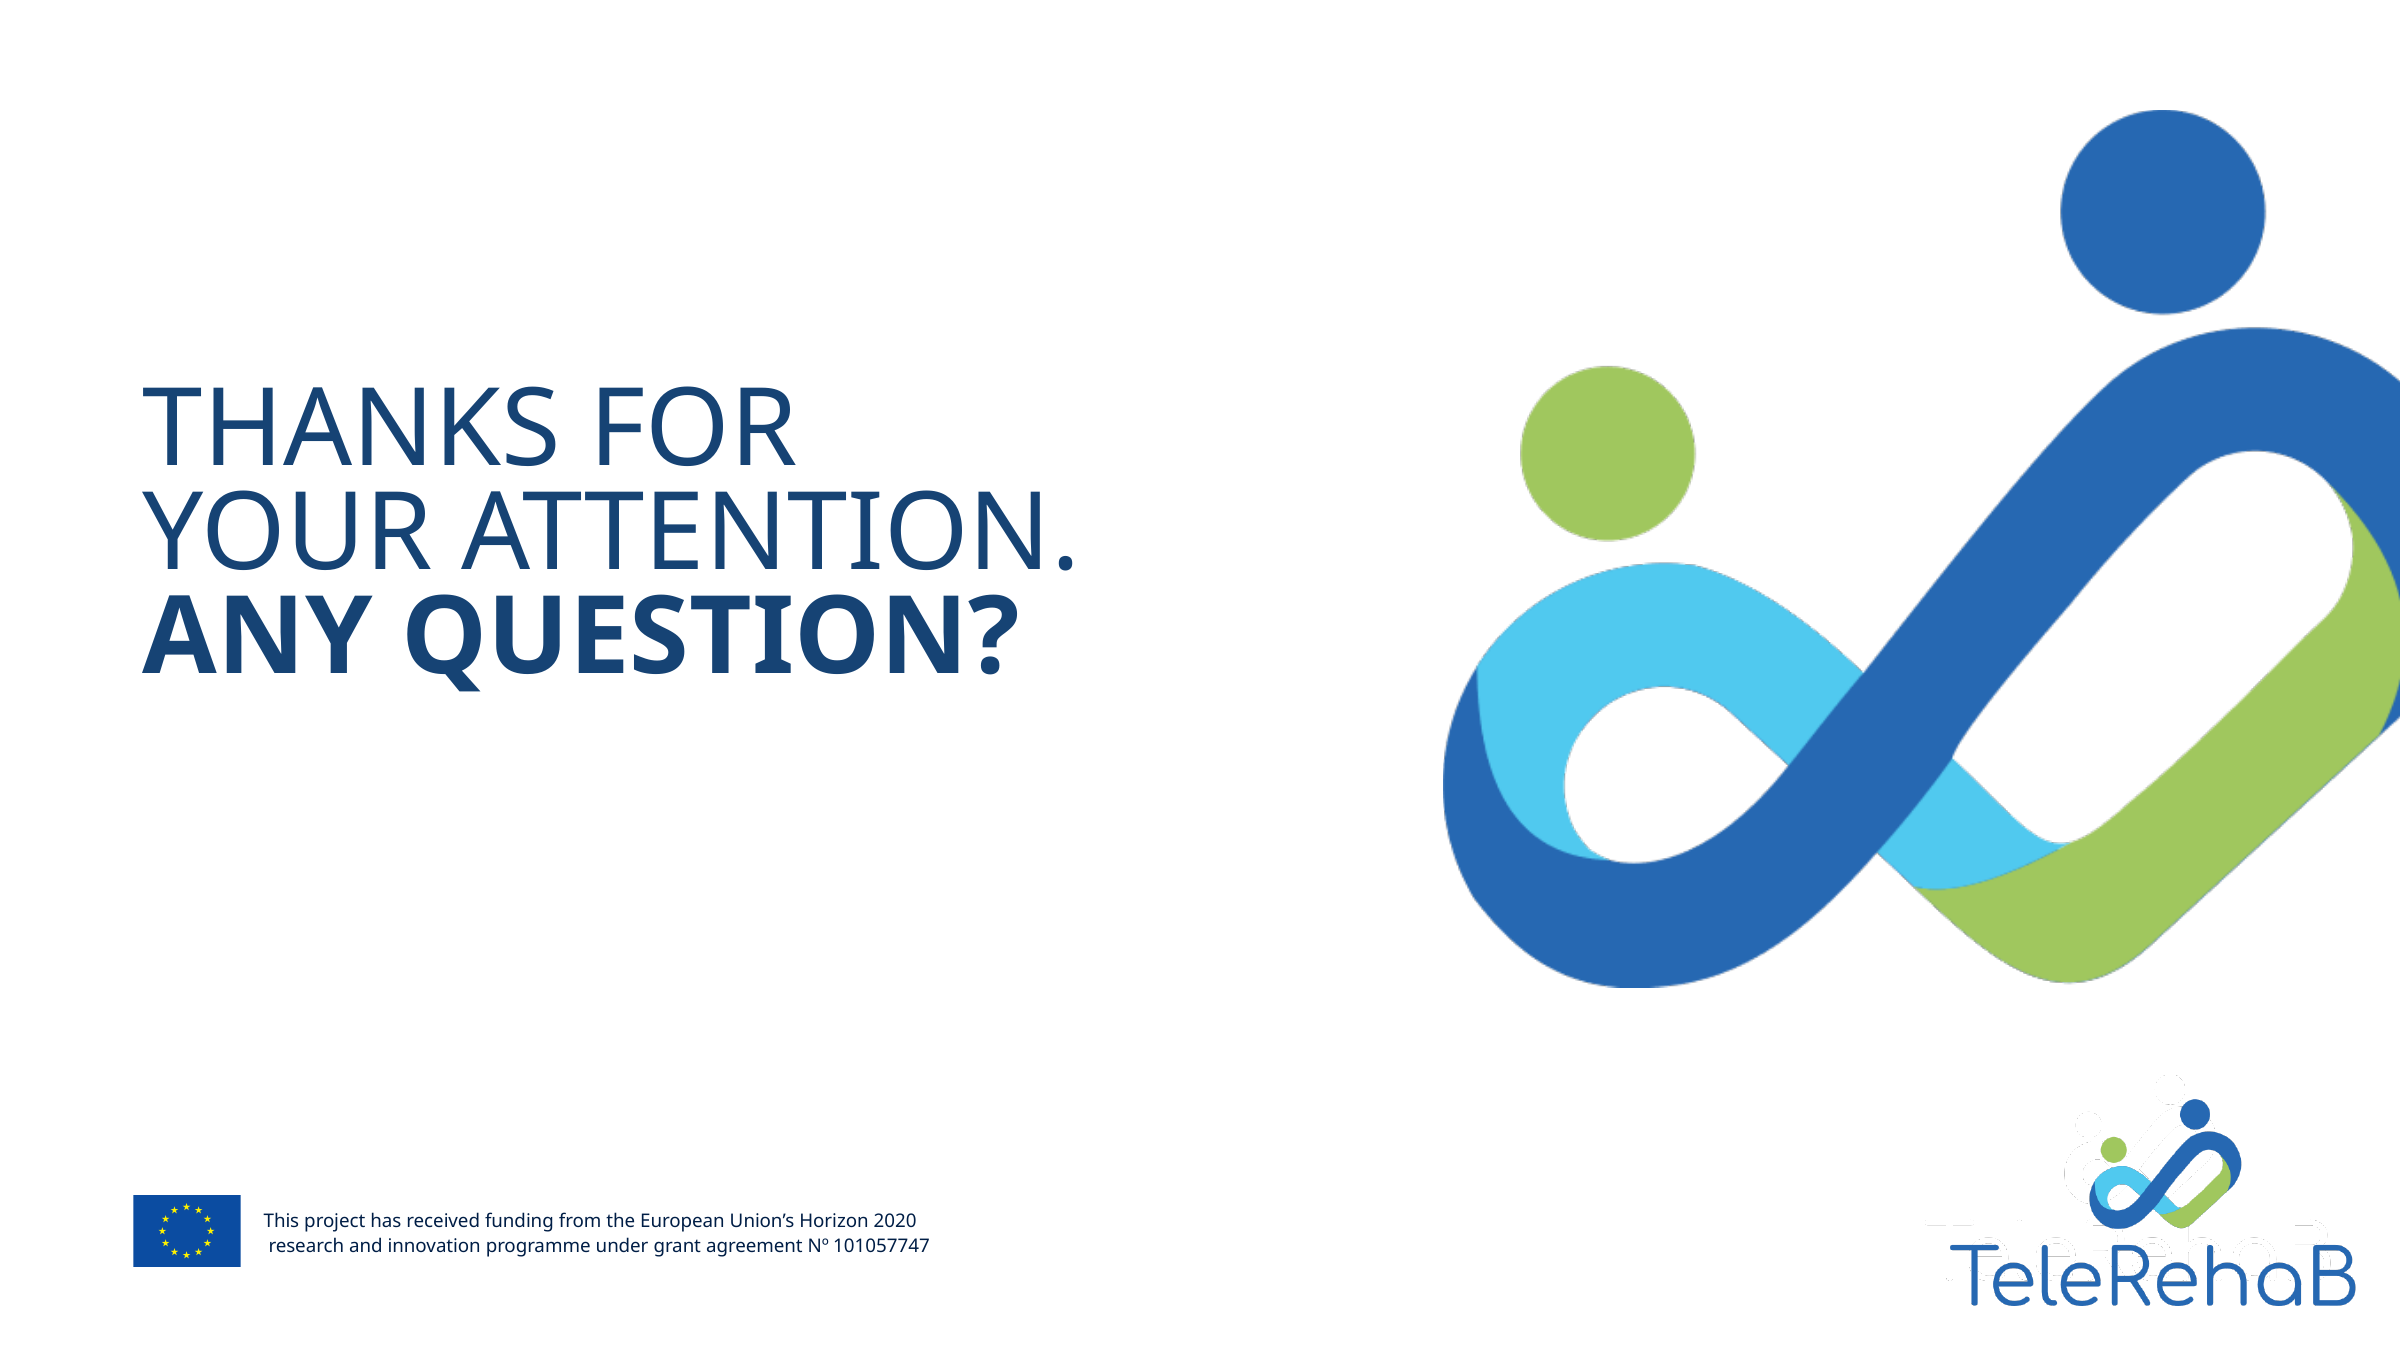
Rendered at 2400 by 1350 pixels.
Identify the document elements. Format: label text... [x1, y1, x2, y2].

picture [1443, 110, 2400, 988]
list Thanks for your attention. Any question? [128, 375, 1100, 897]
picture [1949, 1099, 2356, 1306]
picture [133, 1195, 241, 1267]
